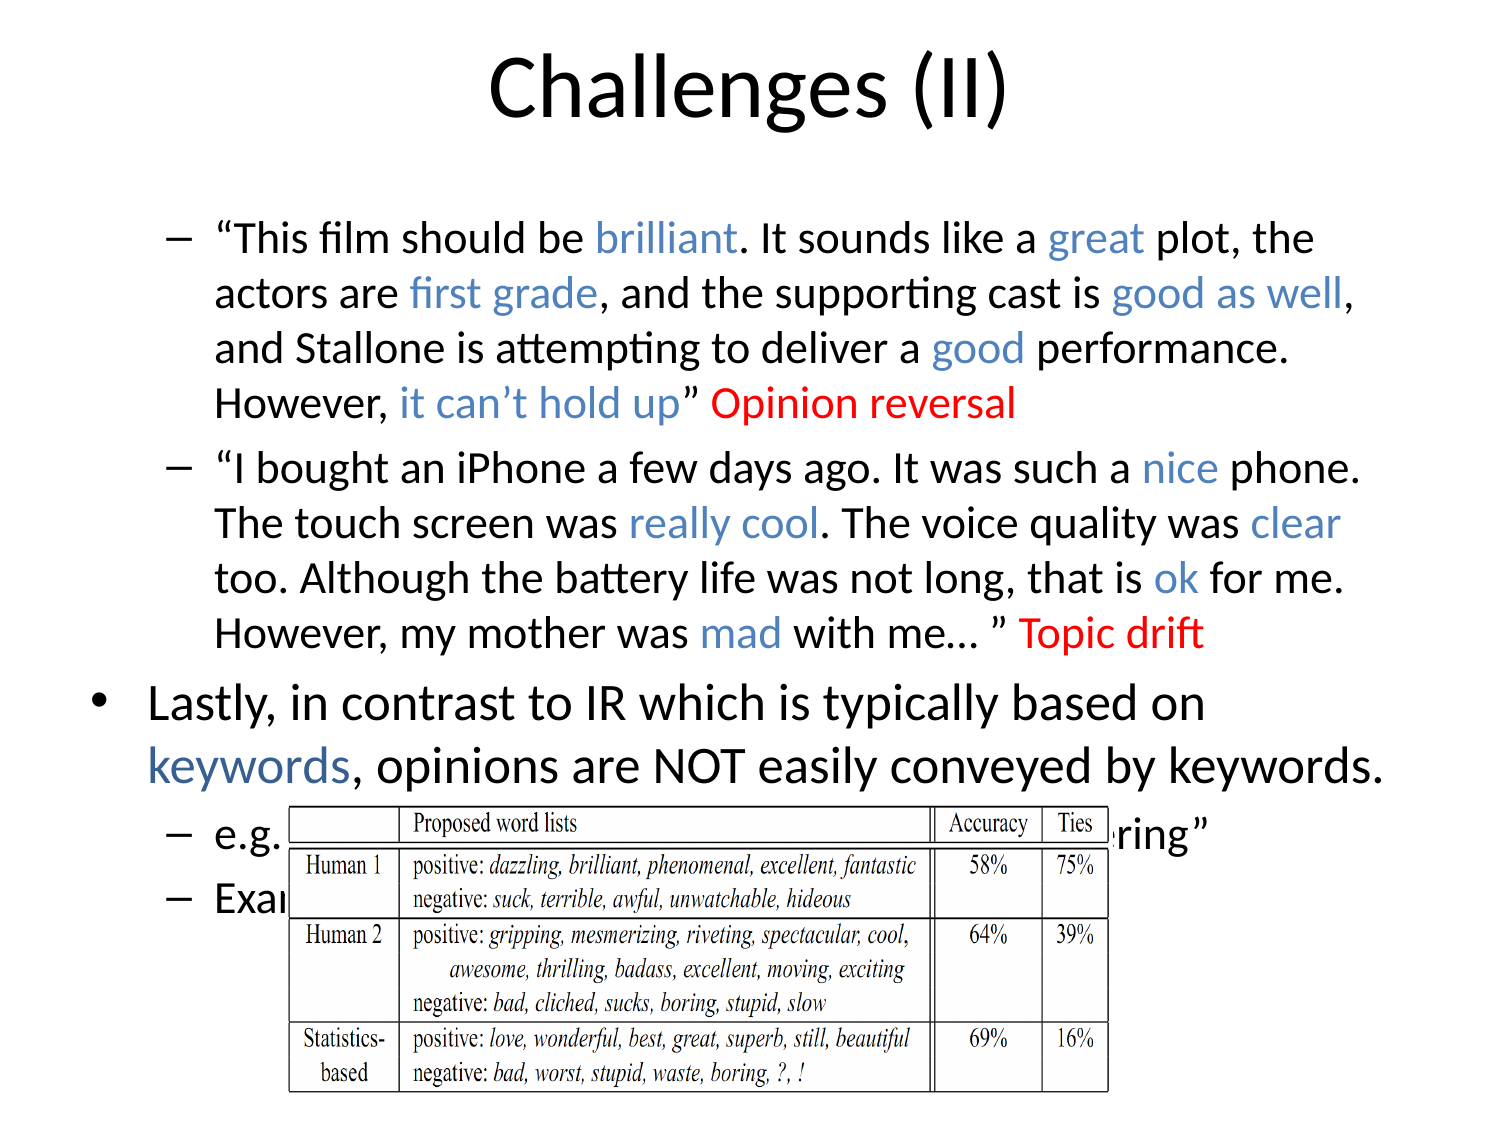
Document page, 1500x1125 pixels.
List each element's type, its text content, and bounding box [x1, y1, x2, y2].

list “This film should be brilliant. It sounds like a great plot, the actors are first grade, and the supporting cast is good as well, and Stallone is attempting to deliver a good performance. However, it can’t hold up” Opinion reversal “I bought an iPhone a few days ago. It was such a nice phone. The touch screen was really cool. The voice quality was clear too. Although the battery life was not long, that is ok for me. However, my mother was mad with me… ” Topic drift Lastly, in contrast to IR which is typically based on keywords, opinions are NOT easily conveyed by keywords. e.g. “unpredictable plot” vs. “unpredictable steering” Example from [5]: [75, 200, 1425, 943]
picture [285, 799, 1113, 1097]
title Challenges (II) [75, 0, 1425, 175]
